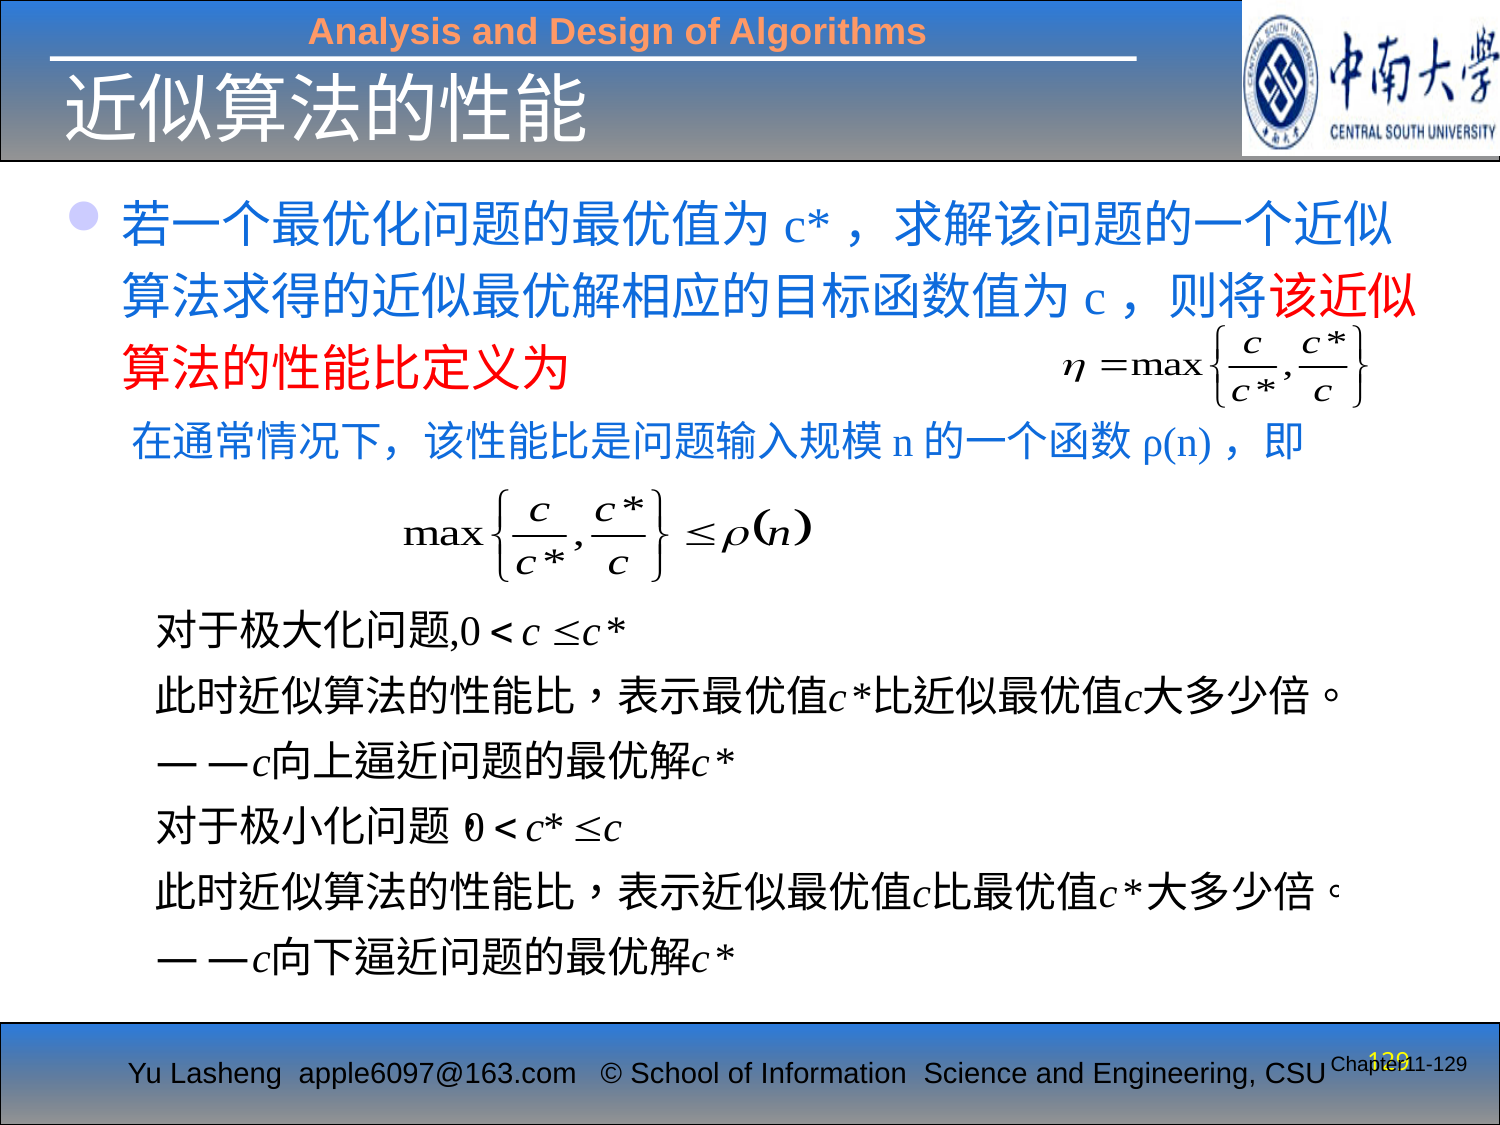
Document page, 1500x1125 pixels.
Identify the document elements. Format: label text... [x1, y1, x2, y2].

text_box 若一个最优化问题的最优值为c*，求解该问题的一个近似算法求得的近似最优解相应的目标函数值为c，则将该近似算法的性能比定义为 在通常情况下，该性能比是问题输入规模n的一个函数ρ(n)，即 [50, 172, 1451, 653]
slide_number Chapter11-129 [1293, 1042, 1483, 1118]
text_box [1056, 318, 1377, 415]
text_box 129 [1352, 1038, 1449, 1042]
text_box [149, 600, 1339, 987]
picture [1242, 0, 1500, 156]
text_box 近似算法的性能 [48, 38, 1449, 176]
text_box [395, 482, 814, 590]
